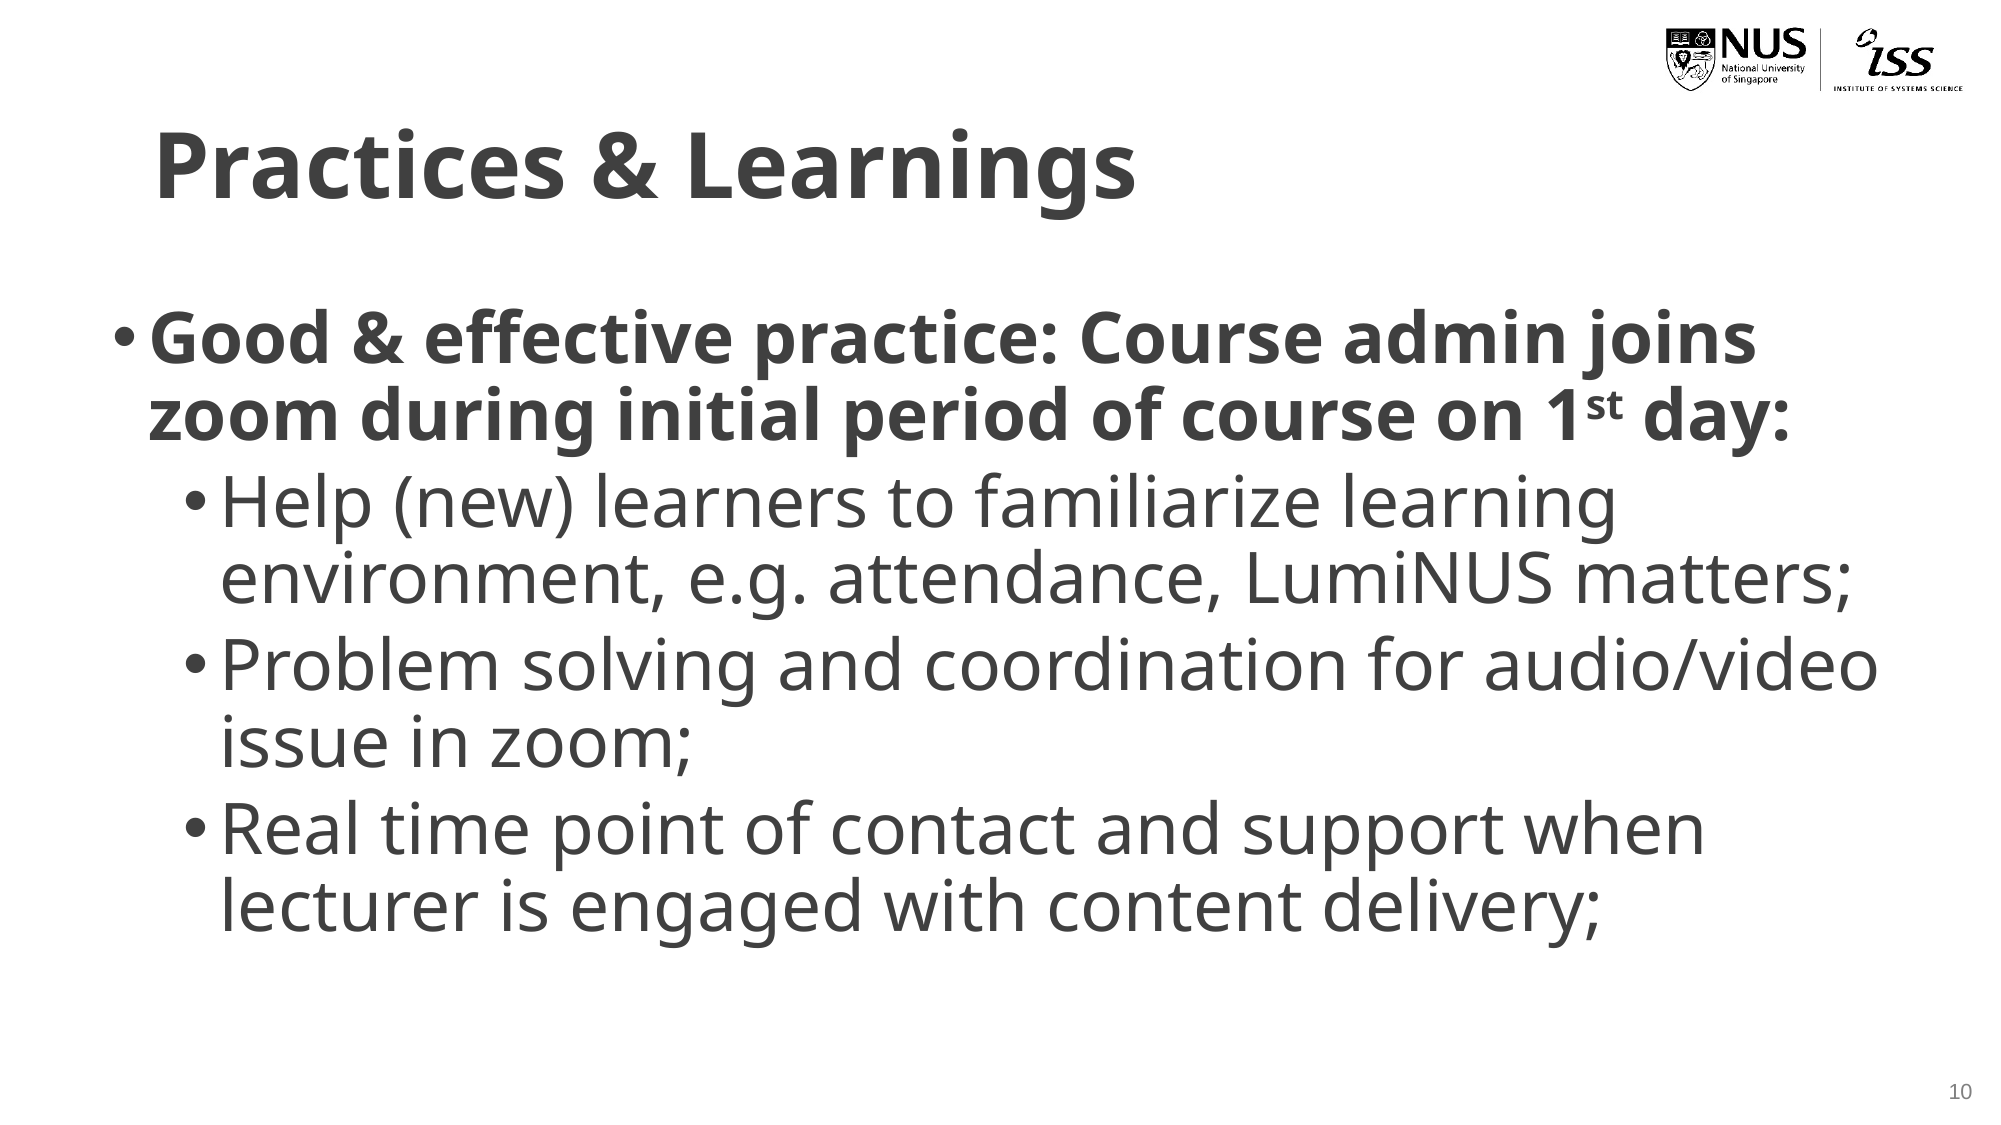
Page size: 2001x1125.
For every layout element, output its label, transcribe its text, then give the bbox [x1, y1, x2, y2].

title Practices & Learnings [137, 59, 1863, 278]
list Good & effective practice: Course admin joins zoom during initial period of course on 1st day: Help (new) learners to familiarize learning environment, e.g. attendance, LumiNUS matters; Problem solving and coordination for audio/video issue in zoom; Real time point of contact and support when lecturer is engaged with content delivery; [97, 294, 1915, 1009]
picture [1637, 0, 1989, 119]
text_box 10 [1933, 1070, 2000, 1125]
